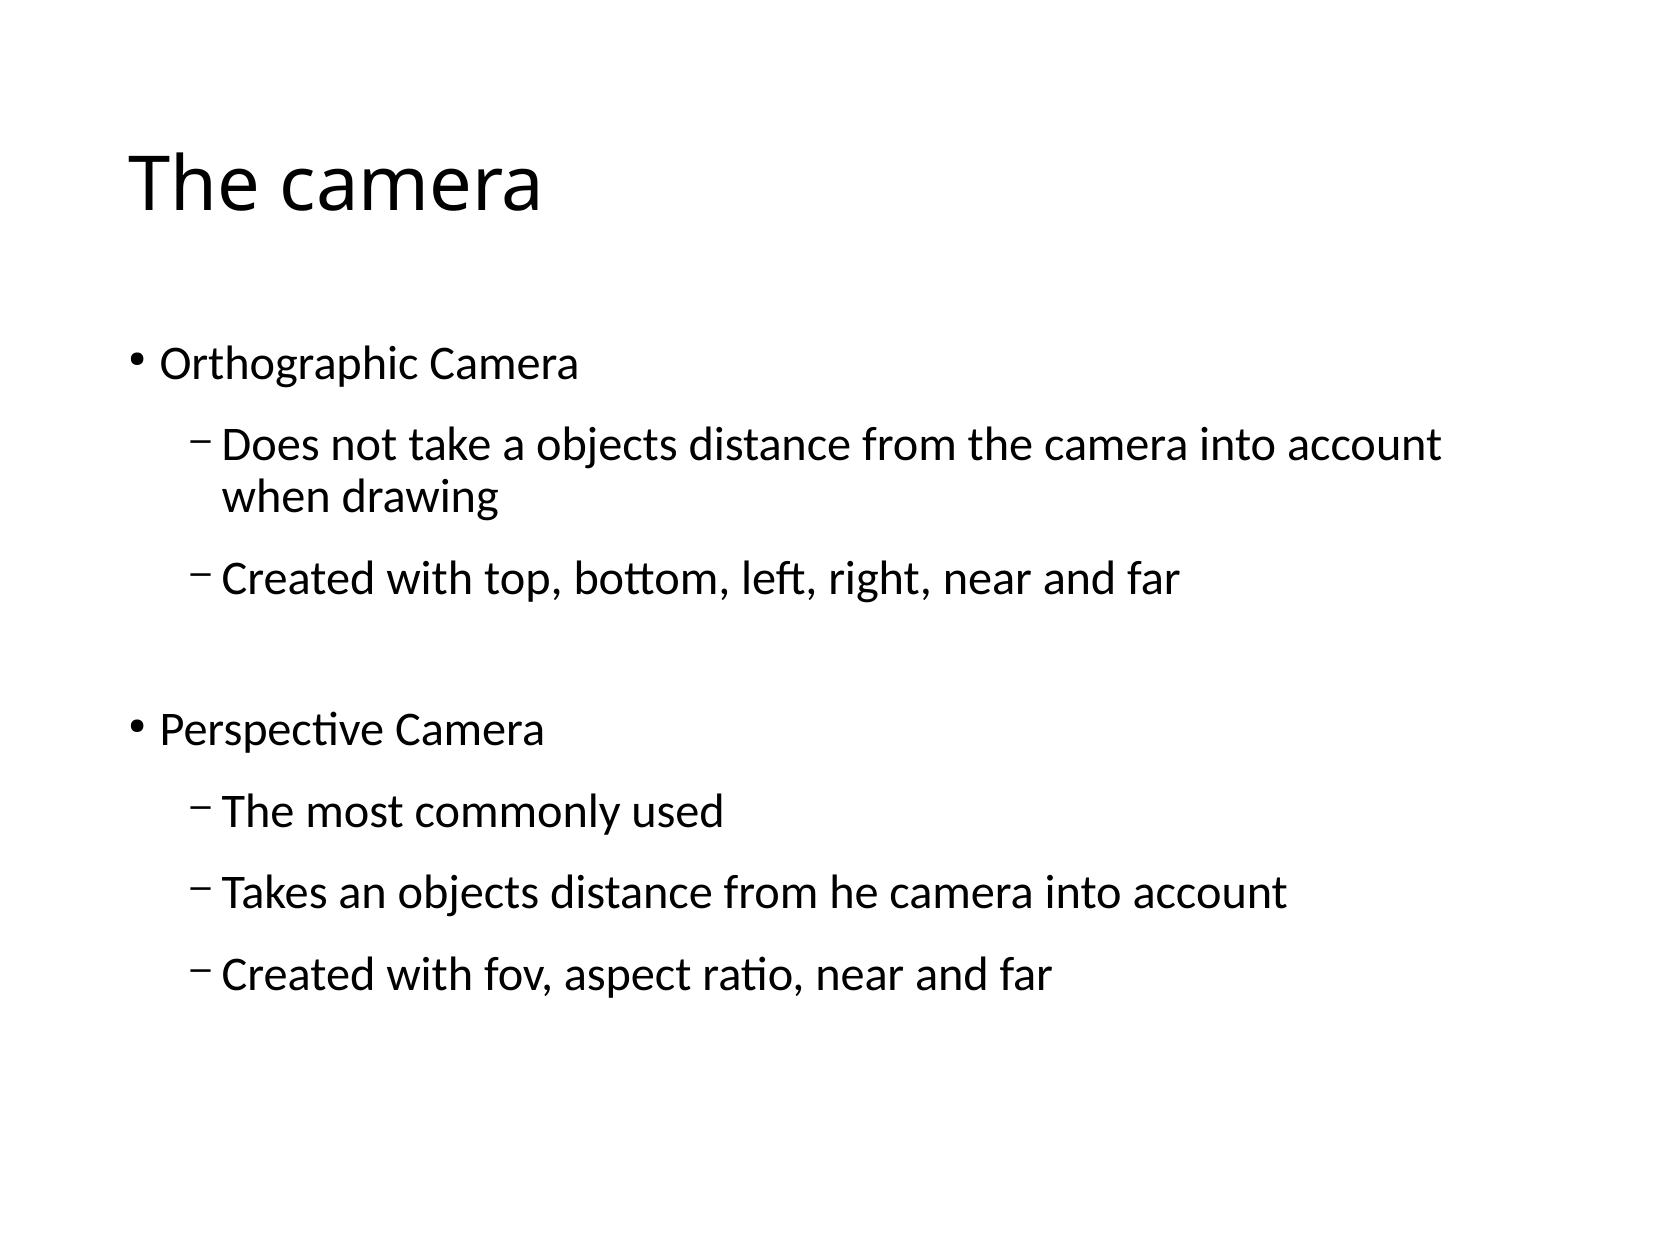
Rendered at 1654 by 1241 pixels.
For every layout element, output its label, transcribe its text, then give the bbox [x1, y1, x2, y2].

title The camera [113, 74, 1540, 297]
list Orthographic Camera Does not take a objects distance from the camera into account when drawing Created with top, bottom, left, right, near and far Perspective Camera The most commonly used Takes an objects distance from he camera into account Created with fov, aspect ratio, near and far [113, 330, 1540, 1117]
